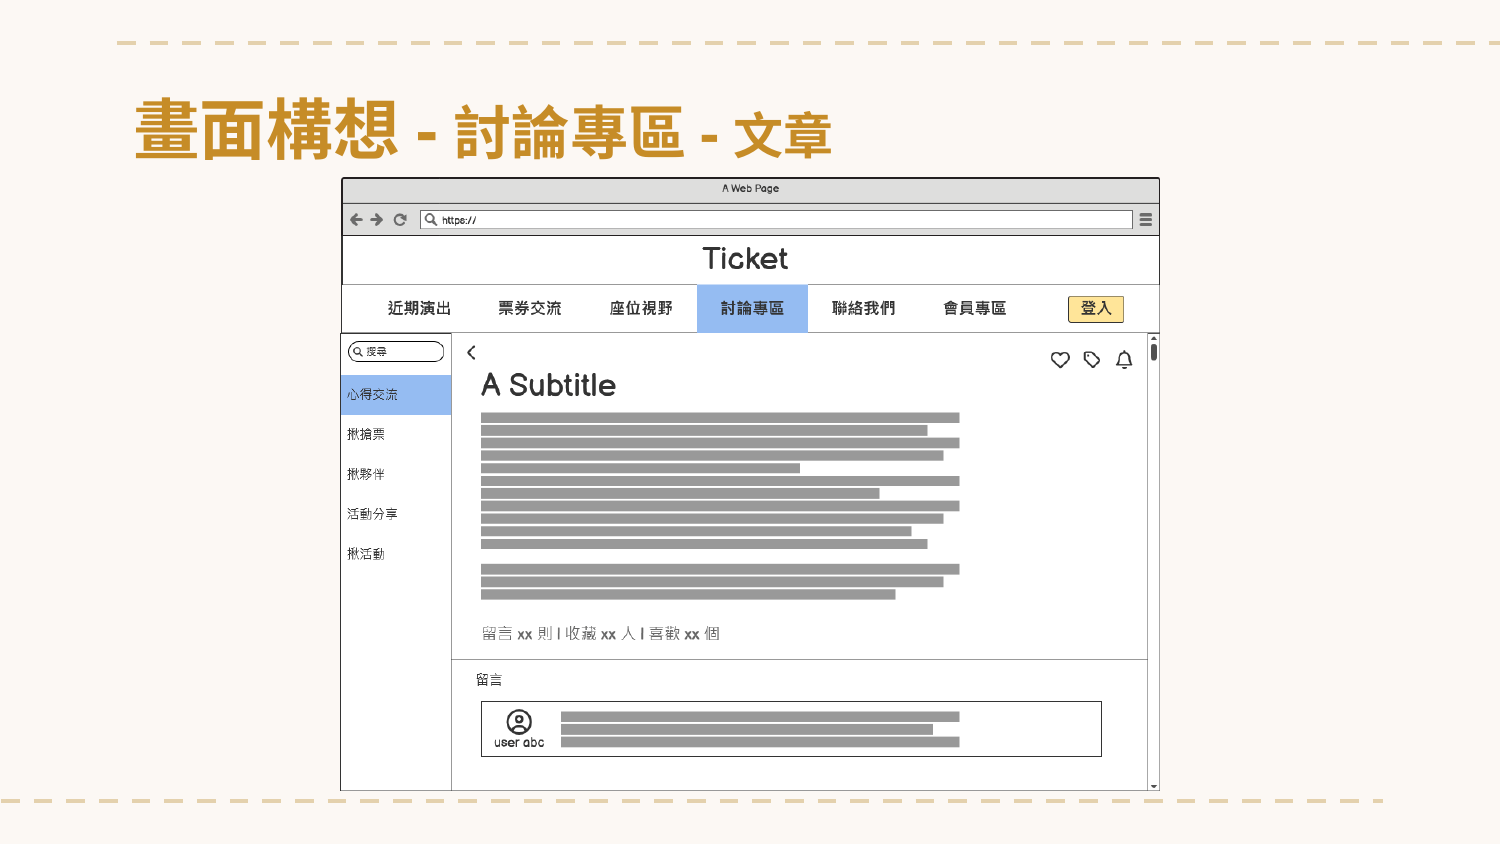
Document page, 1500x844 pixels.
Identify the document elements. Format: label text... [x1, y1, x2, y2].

title 畫面構想-討論專區-文章 [118, 72, 1382, 167]
picture [340, 176, 1160, 791]
